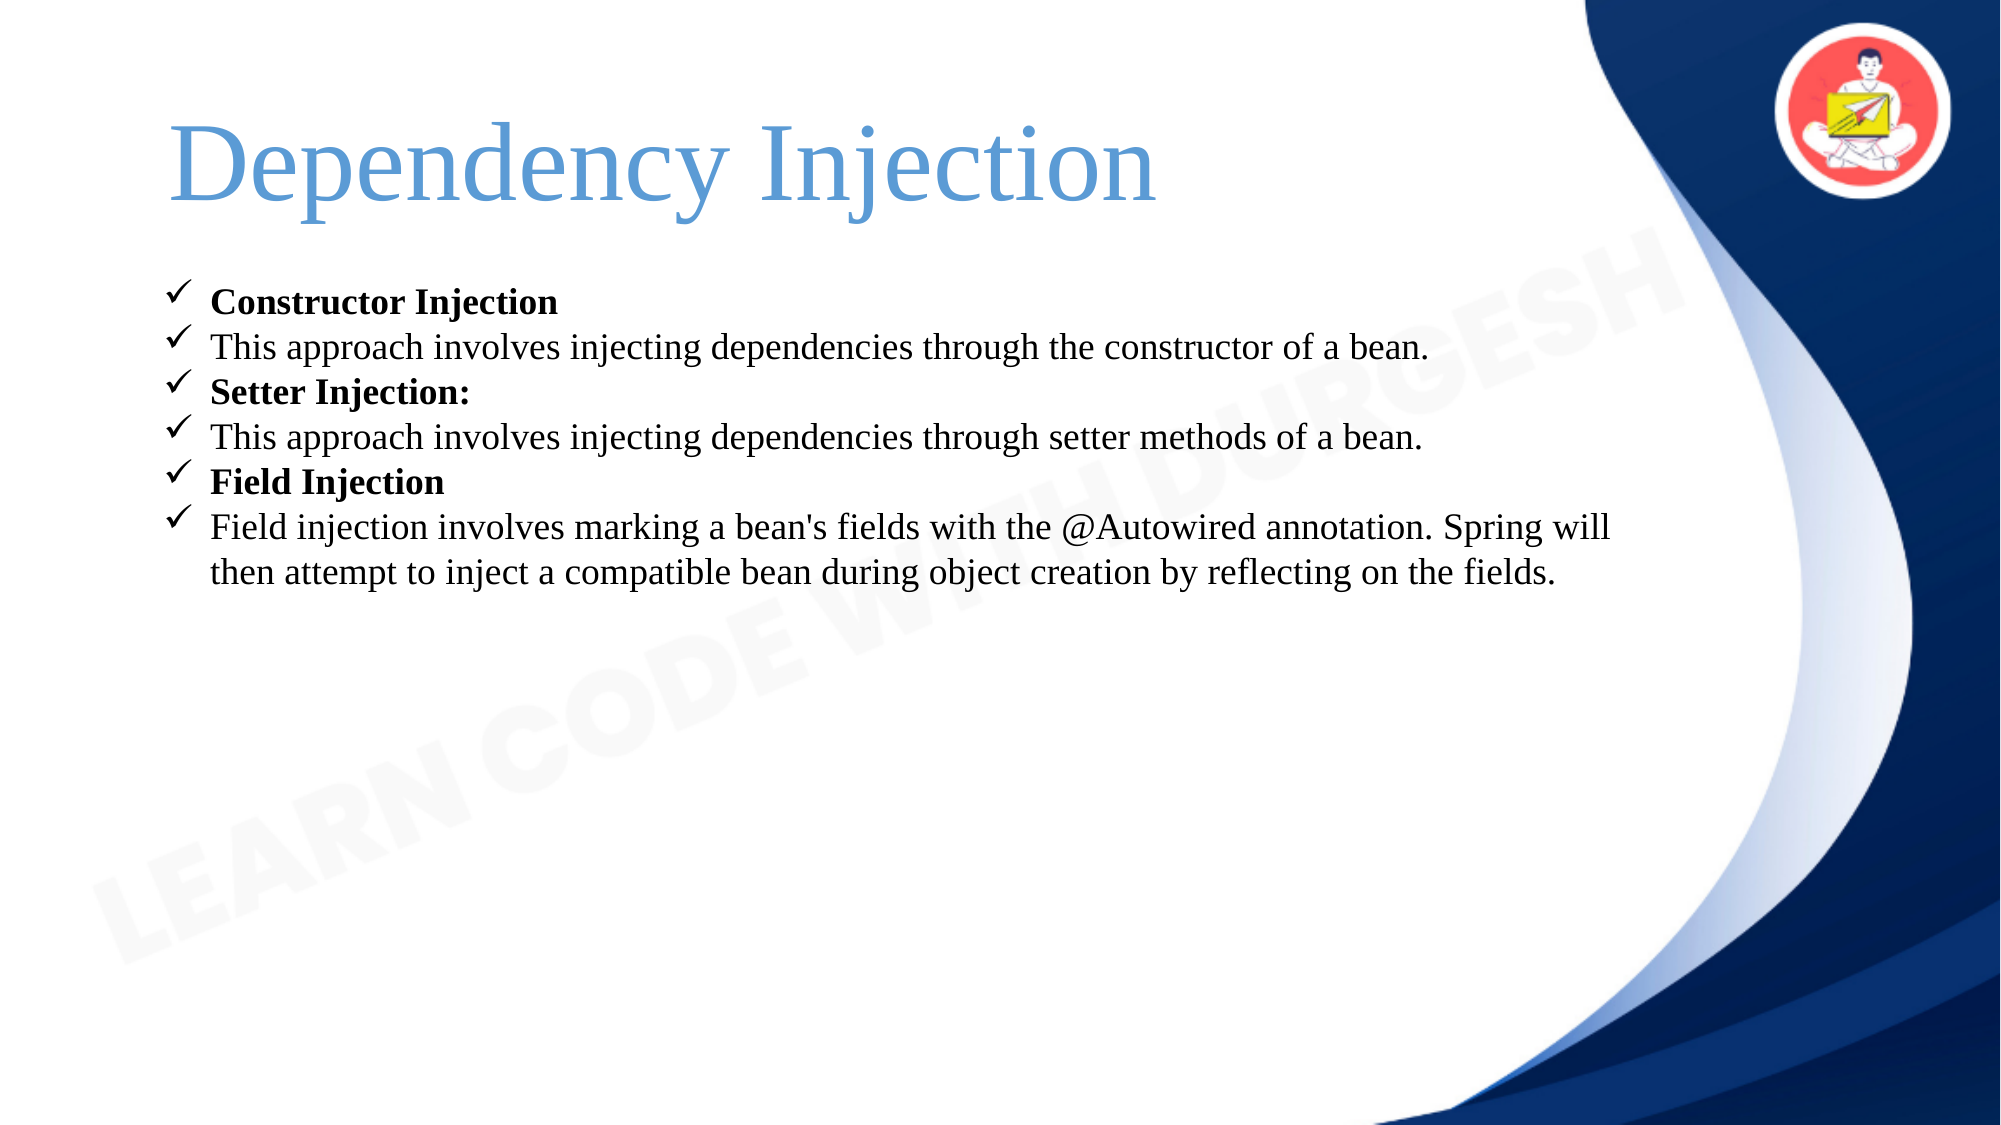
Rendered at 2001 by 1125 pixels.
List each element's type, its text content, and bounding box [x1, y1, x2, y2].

text_box Dependency Injection [153, 80, 1175, 231]
text_box Constructor Injection This approach involves injecting dependencies through the constructor of a bean. Setter Injection: This approach involves injecting dependencies through setter methods of a bean. Field Injection Field injection involves marking a bean's fields with the @Autowired annotation. Spring will then attempt to inject a compatible bean during object creation by reflecting on the fields. [148, 269, 1647, 600]
picture [0, 0, 2001, 1125]
